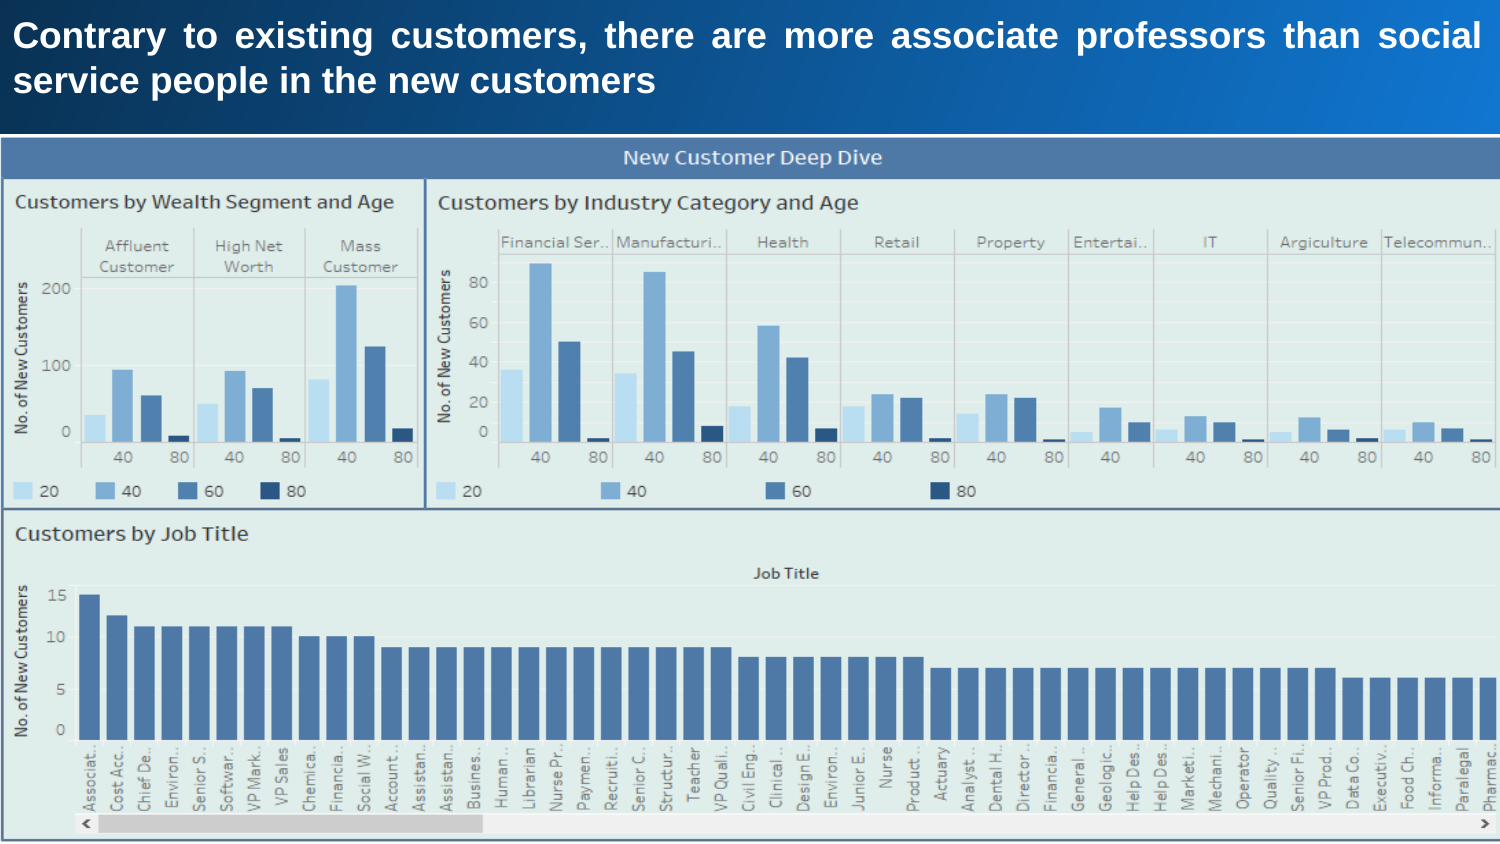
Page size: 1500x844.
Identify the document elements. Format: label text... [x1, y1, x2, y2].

text_box [0, 0, 1500, 133]
text_box Contrary to existing customers, there are more associate professors than social service people in the new customers [0, 0, 1498, 116]
picture [0, 134, 1500, 844]
